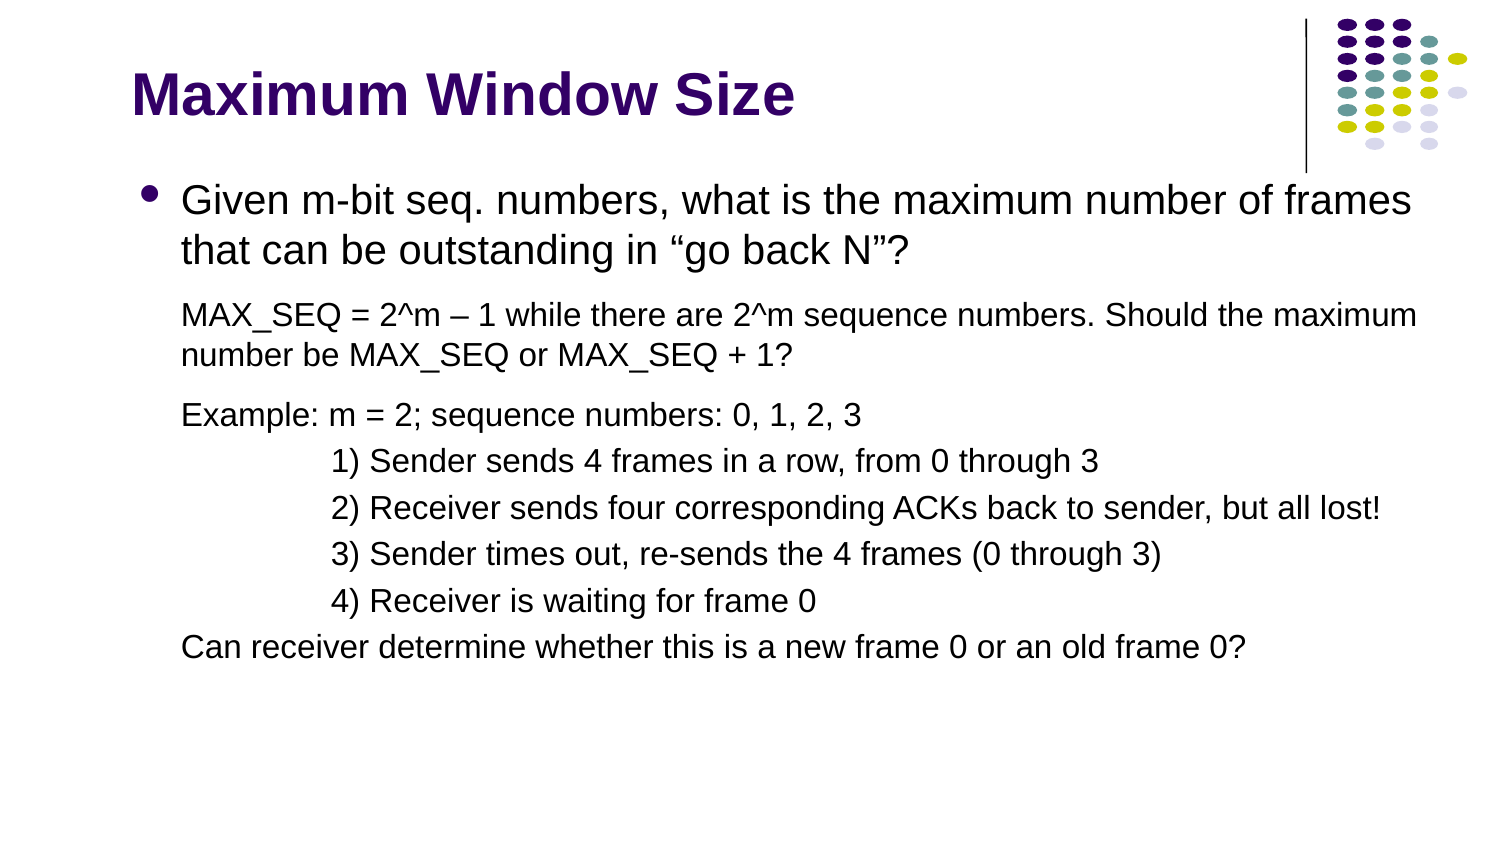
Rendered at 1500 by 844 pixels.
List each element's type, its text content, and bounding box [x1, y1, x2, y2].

title Maximum Window Size [123, 52, 811, 165]
list Given m-bit seq. numbers, what is the maximum number of frames that can be outstanding in “go back N”? MAX_SEQ = 2^m – 1 while there are 2^m sequence numbers. Should the maximum number be MAX_SEQ or MAX_SEQ + 1? Example: m = 2; sequence numbers: 0, 1, 2, 3 1) Sender sends 4 frames in a row, from 0 through 3 2) Receiver sends four corresponding ACKs back to sender, but all lost! 3) Sender times out, re-sends the 4 frames (0 through 3) 4) Receiver is waiting for frame 0 Can receiver determine whether this is a new frame 0 or an old frame 0? [123, 165, 1440, 709]
